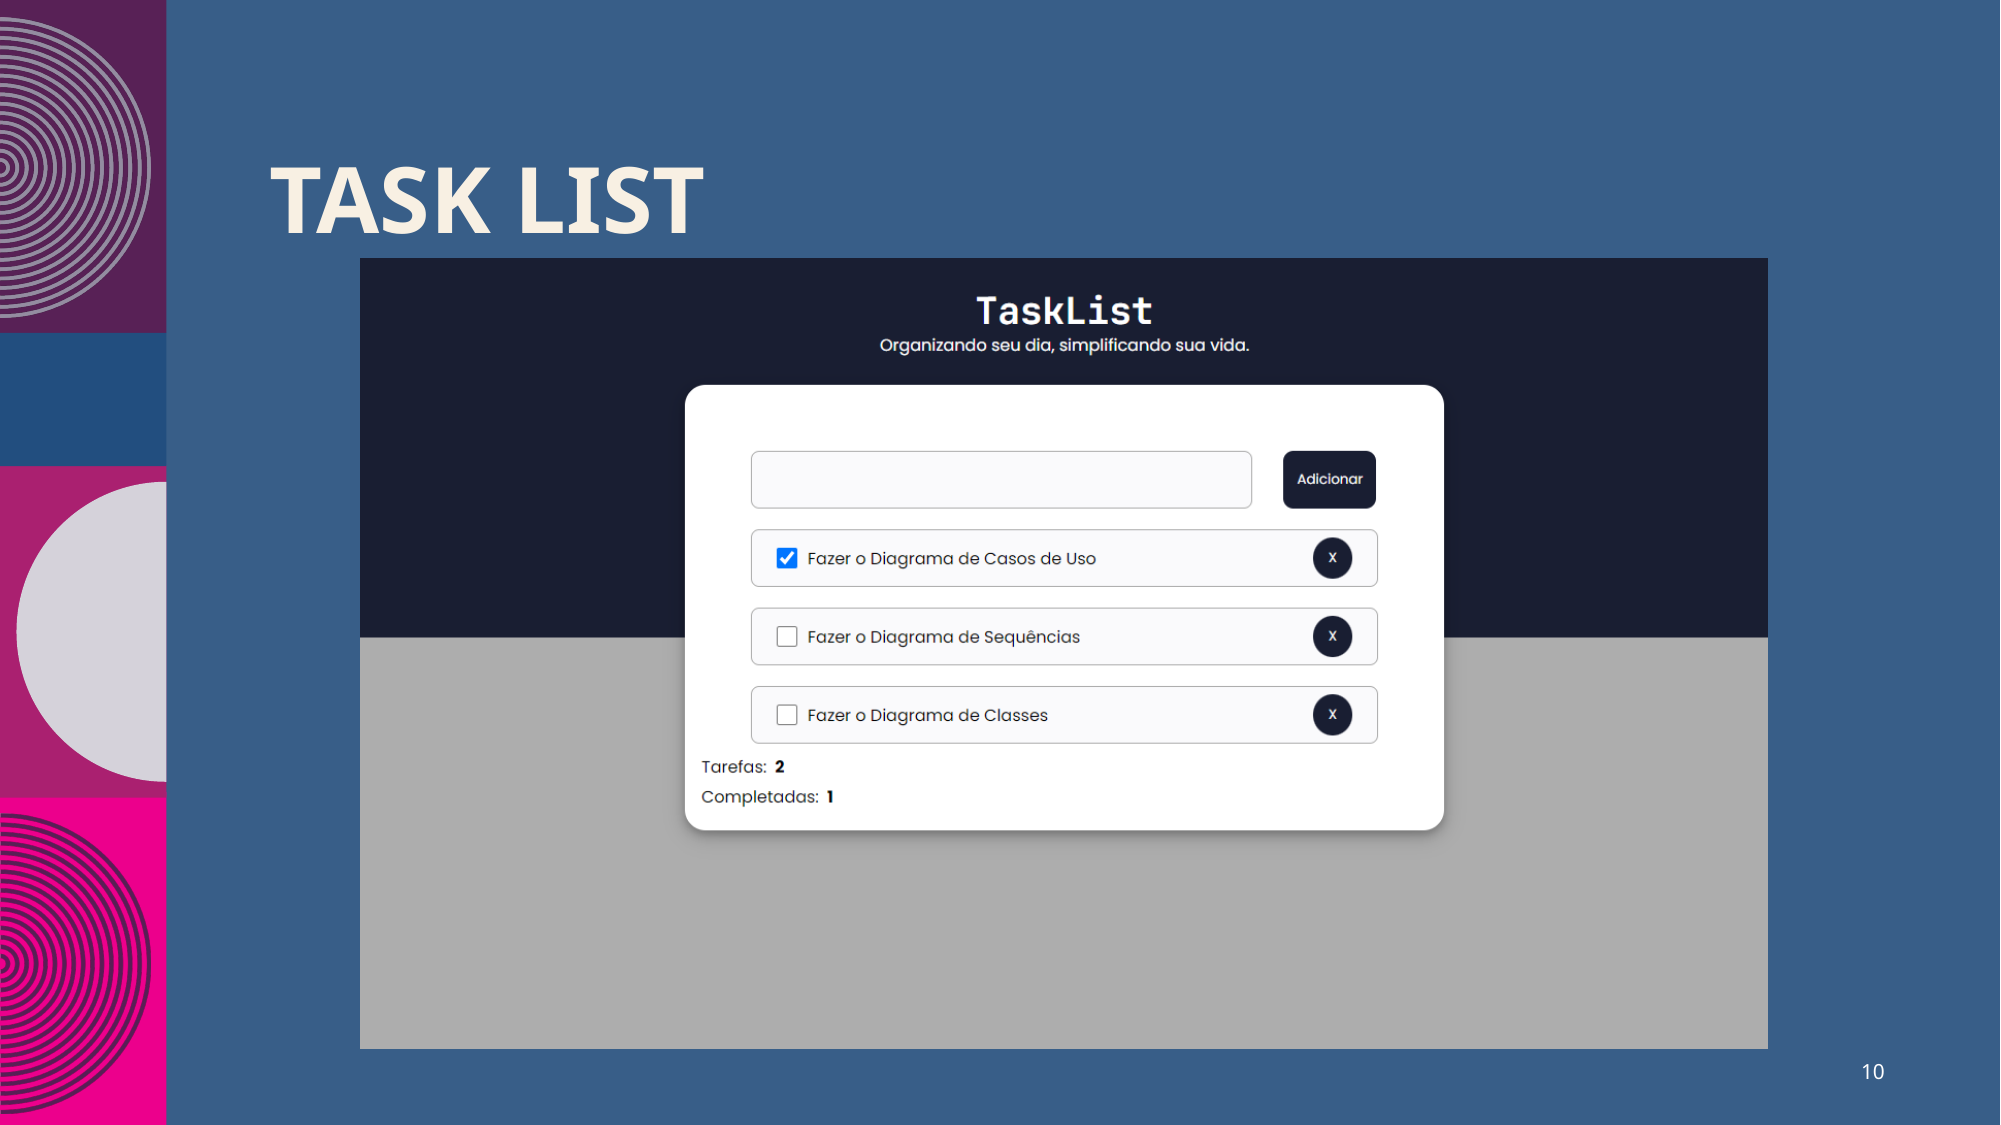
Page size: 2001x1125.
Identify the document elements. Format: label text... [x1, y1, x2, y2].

picture [360, 258, 1768, 1049]
picture [1, 18, 151, 318]
picture [1, 814, 151, 1114]
title TASK LIST [254, 146, 1874, 370]
slide_number 10 [1824, 1042, 1900, 1103]
